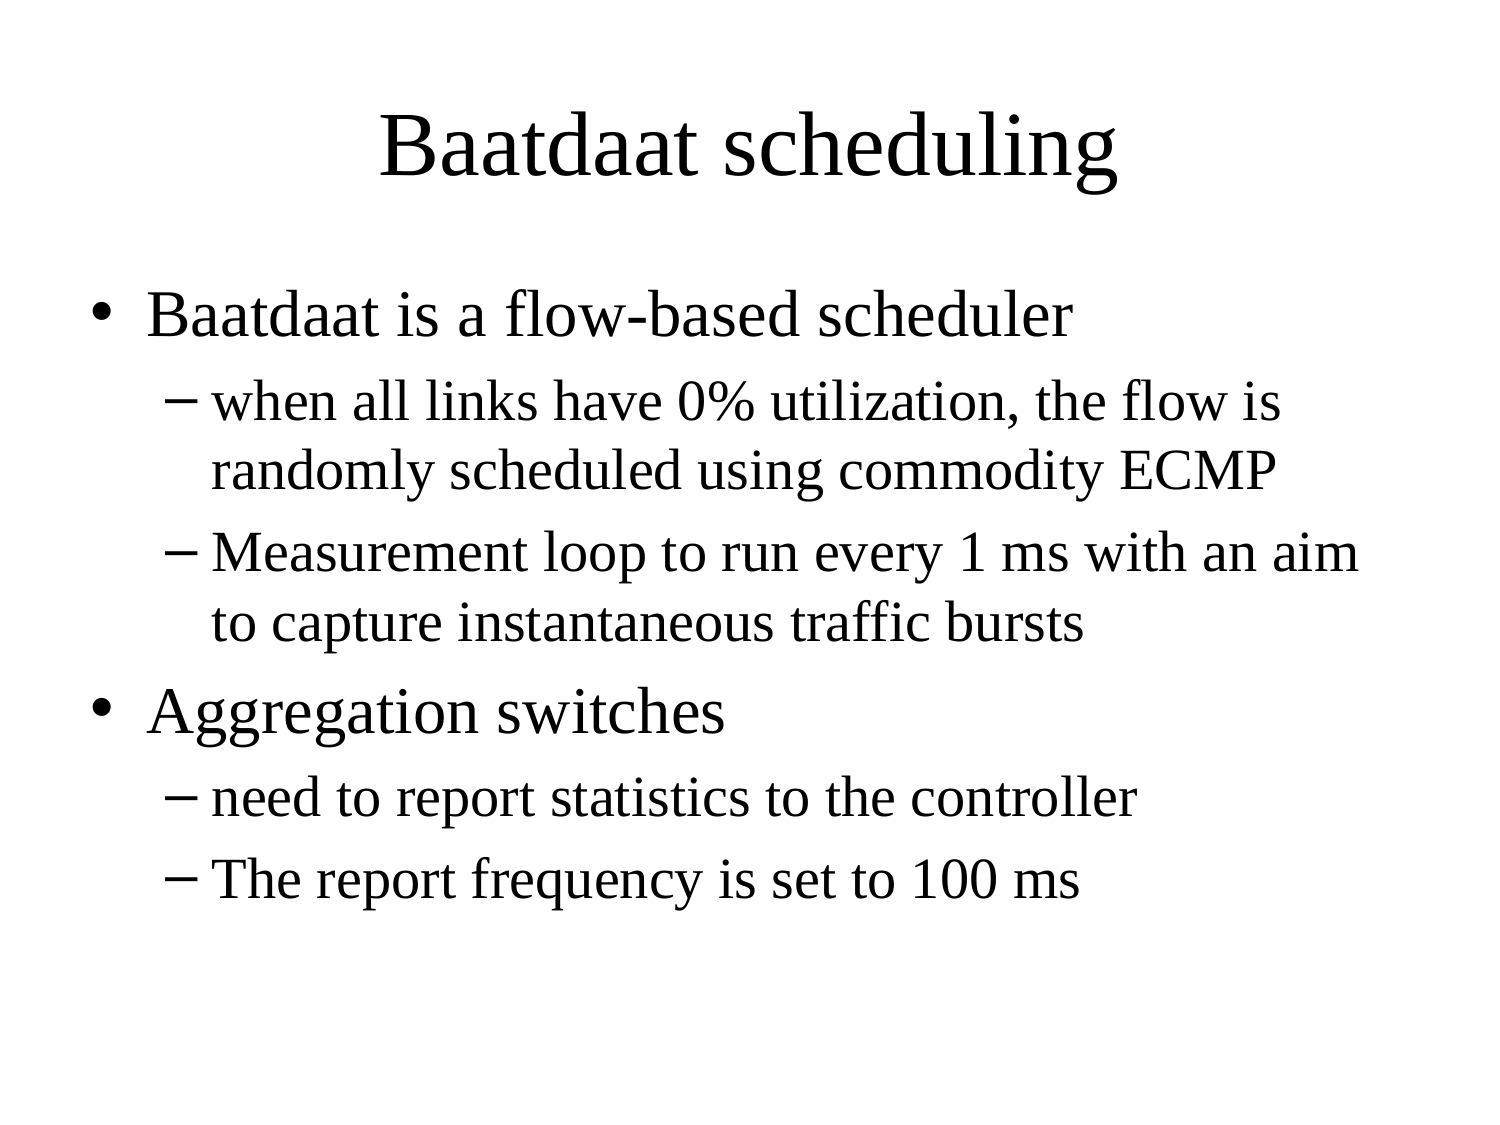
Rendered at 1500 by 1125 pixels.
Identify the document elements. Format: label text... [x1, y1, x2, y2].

list Baatdaat is a flow-based scheduler when all links have 0% utilization, the flow is randomly scheduled using commodity ECMP Measurement loop to run every 1 ms with an aim to capture instantaneous traffic bursts Aggregation switches need to report statistics to the controller The report frequency is set to 100 ms [75, 262, 1425, 1005]
title Baatdaat scheduling [75, 45, 1425, 233]
